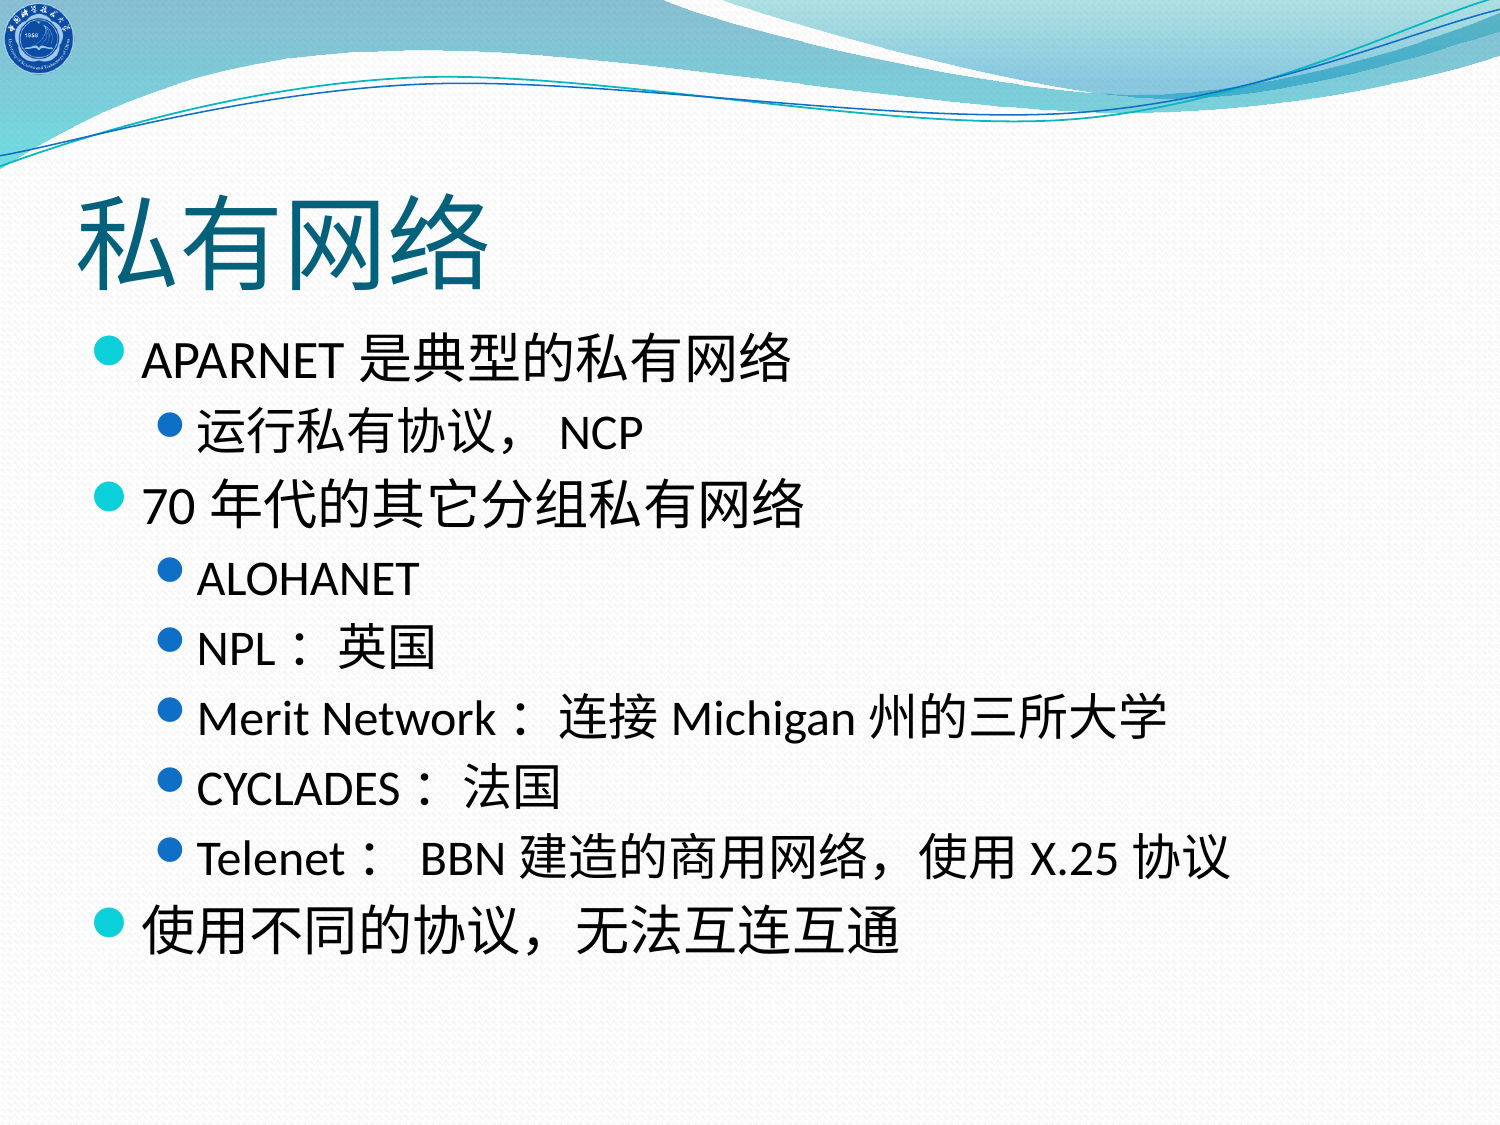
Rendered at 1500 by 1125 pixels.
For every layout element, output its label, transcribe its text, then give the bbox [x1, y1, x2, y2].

picture [0, 0, 77, 77]
title 私有网络 [75, 115, 1425, 303]
list APARNET是典型的私有网络 运行私有协议，NCP 70年代的其它分组私有网络 ALOHANET NPL：英国 Merit Network：连接Michigan州的三所大学 CYCLADES：法国 Telenet：BBN建造的商用网络，使用X.25协议 使用不同的协议，无法互连互通 [75, 317, 1425, 1038]
